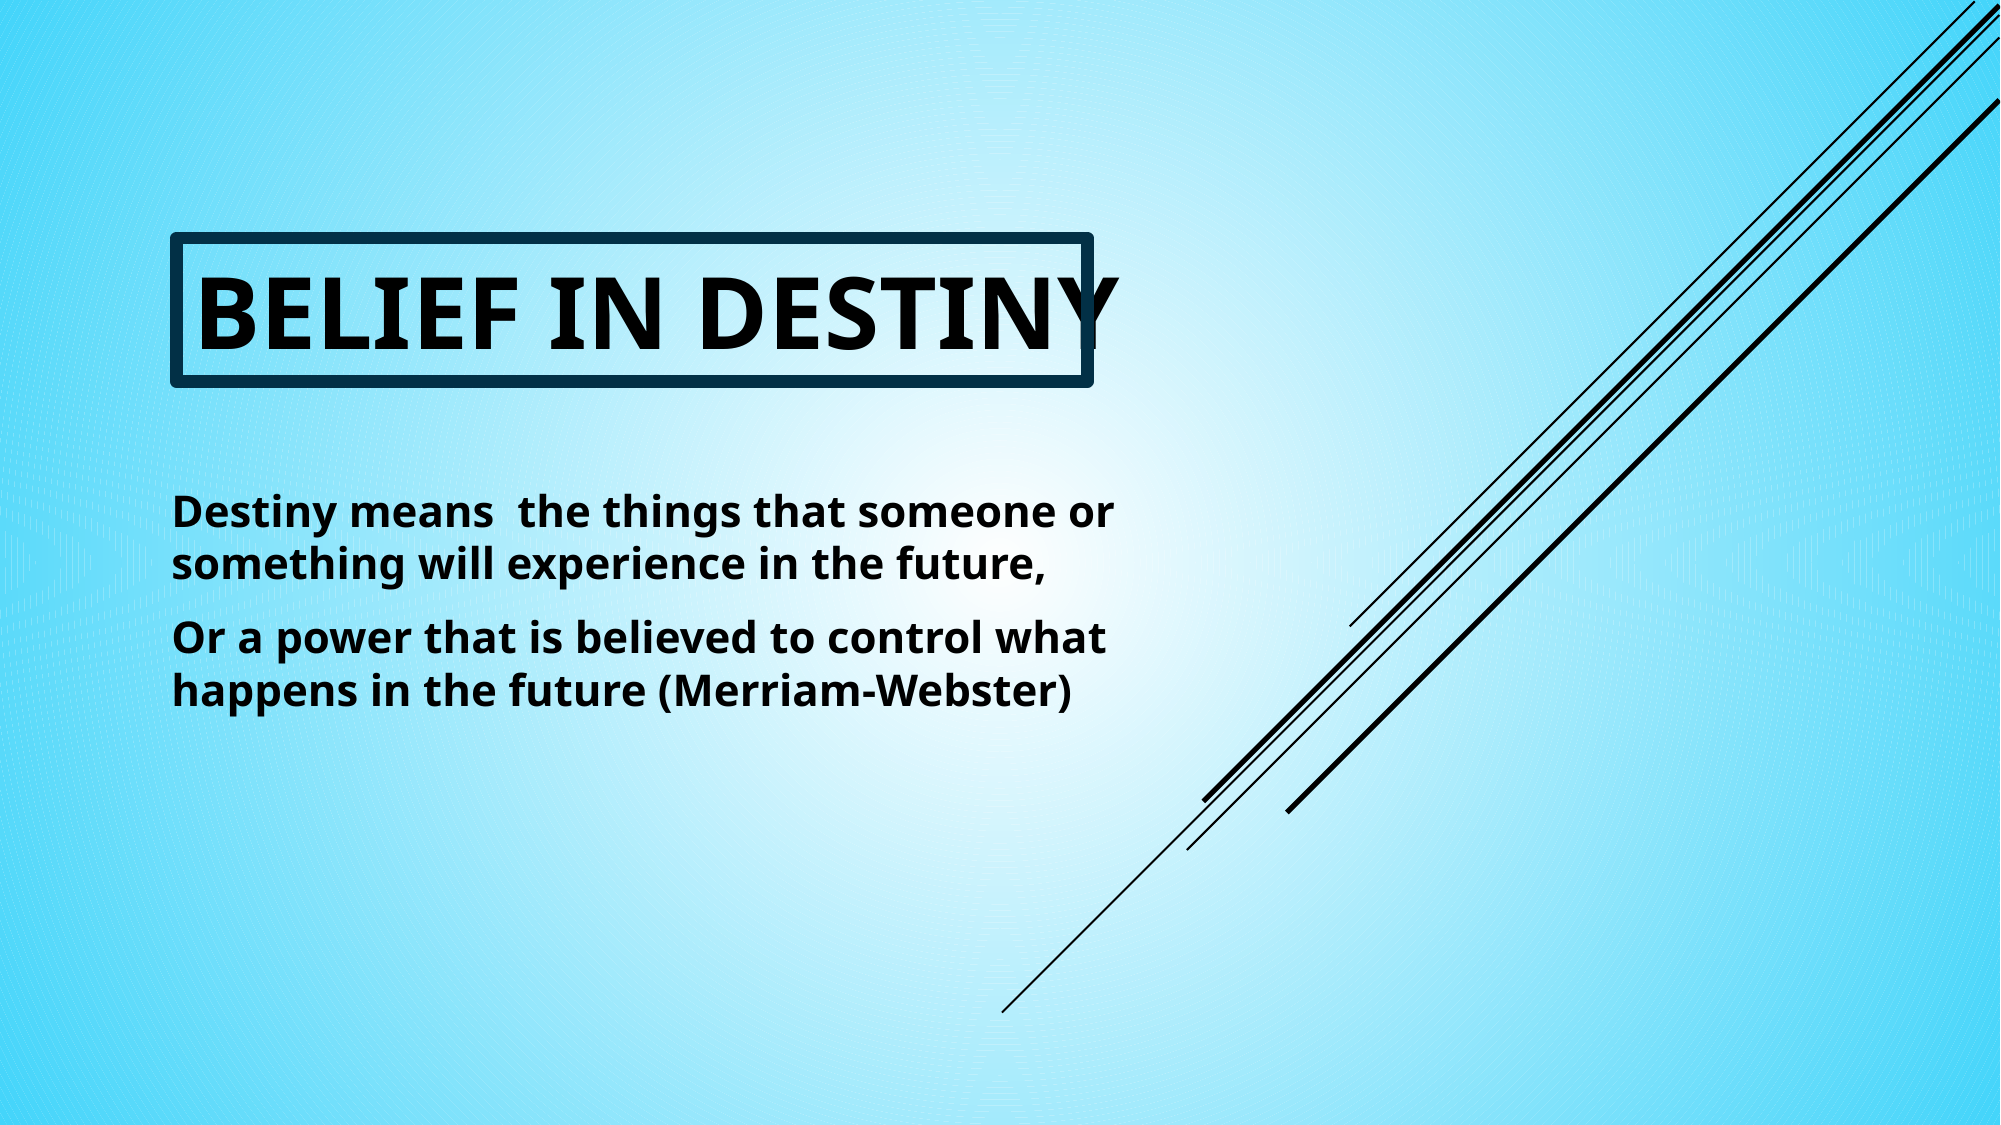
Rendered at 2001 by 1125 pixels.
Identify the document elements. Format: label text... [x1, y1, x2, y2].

title BELIEF IN DESTINY [178, 229, 1491, 378]
text_box [176, 238, 1088, 382]
subtitle Destiny means the things that someone or something will experience in the future, Or a power that is believed to control what happens in the future (Merriam-Webster) [156, 476, 1207, 796]
